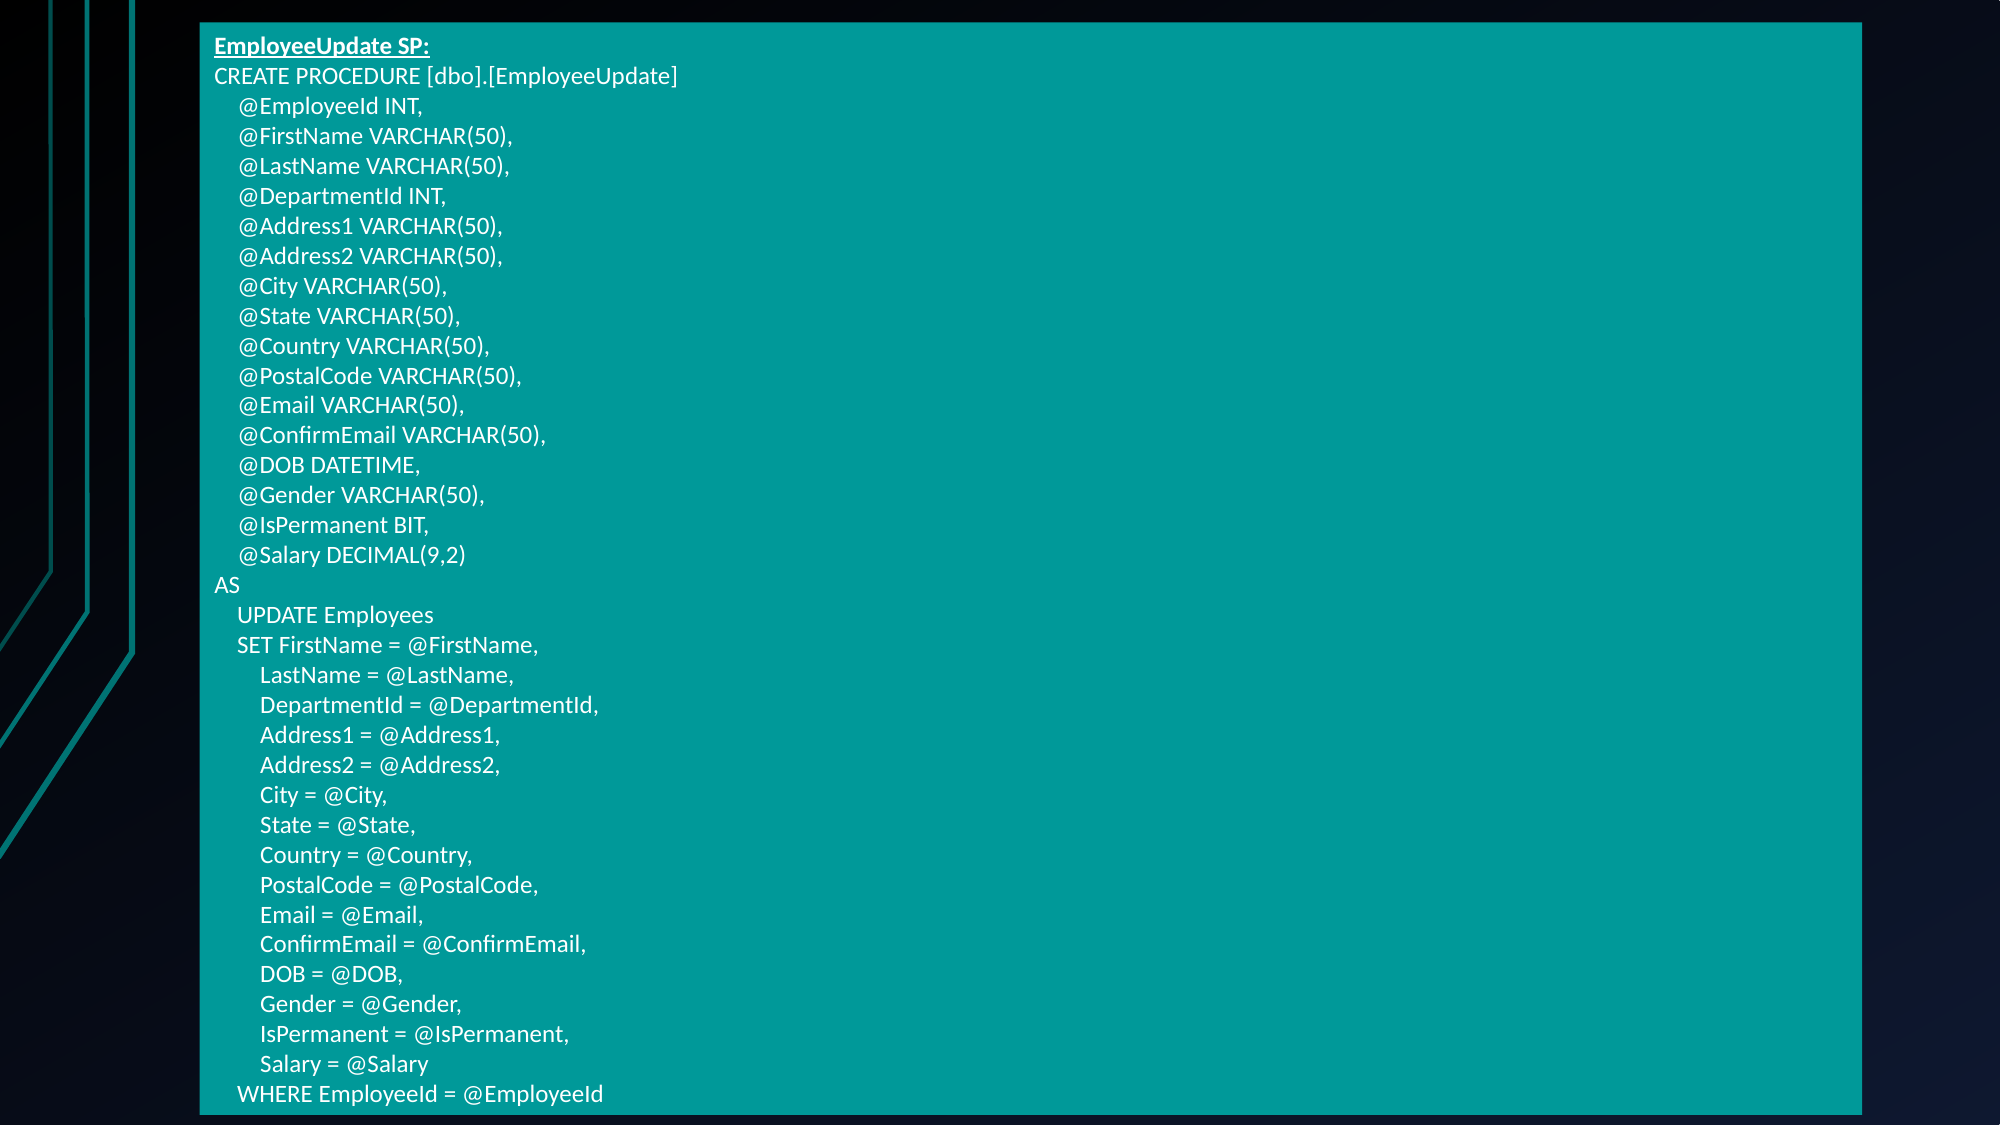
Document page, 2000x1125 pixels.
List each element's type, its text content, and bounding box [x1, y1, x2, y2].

text_box EmployeeUpdate SP: CREATE PROCEDURE [dbo].[EmployeeUpdate] @EmployeeId INT, @FirstName VARCHAR(50), @LastName VARCHAR(50), @DepartmentId INT, @Address1 VARCHAR(50), @Address2 VARCHAR(50), @City VARCHAR(50), @State VARCHAR(50), @Country VARCHAR(50), @PostalCode VARCHAR(50), @Email VARCHAR(50), @ConfirmEmail VARCHAR(50), @DOB DATETIME, @Gender VARCHAR(50), @IsPermanent BIT, @Salary DECIMAL(9,2) AS UPDATE Employees SET FirstName = @FirstName, LastName = @LastName, DepartmentId = @DepartmentId, Address1 = @Address1, Address2 = @Address2, City = @City, State = @State, Country = @Country, PostalCode = @PostalCode, Email = @Email, ConfirmEmail = @ConfirmEmail, DOB = @DOB, Gender = @Gender, IsPermanent = @IsPermanent, Salary = @Salary WHERE EmployeeId = @EmployeeId [199, 22, 1863, 1115]
